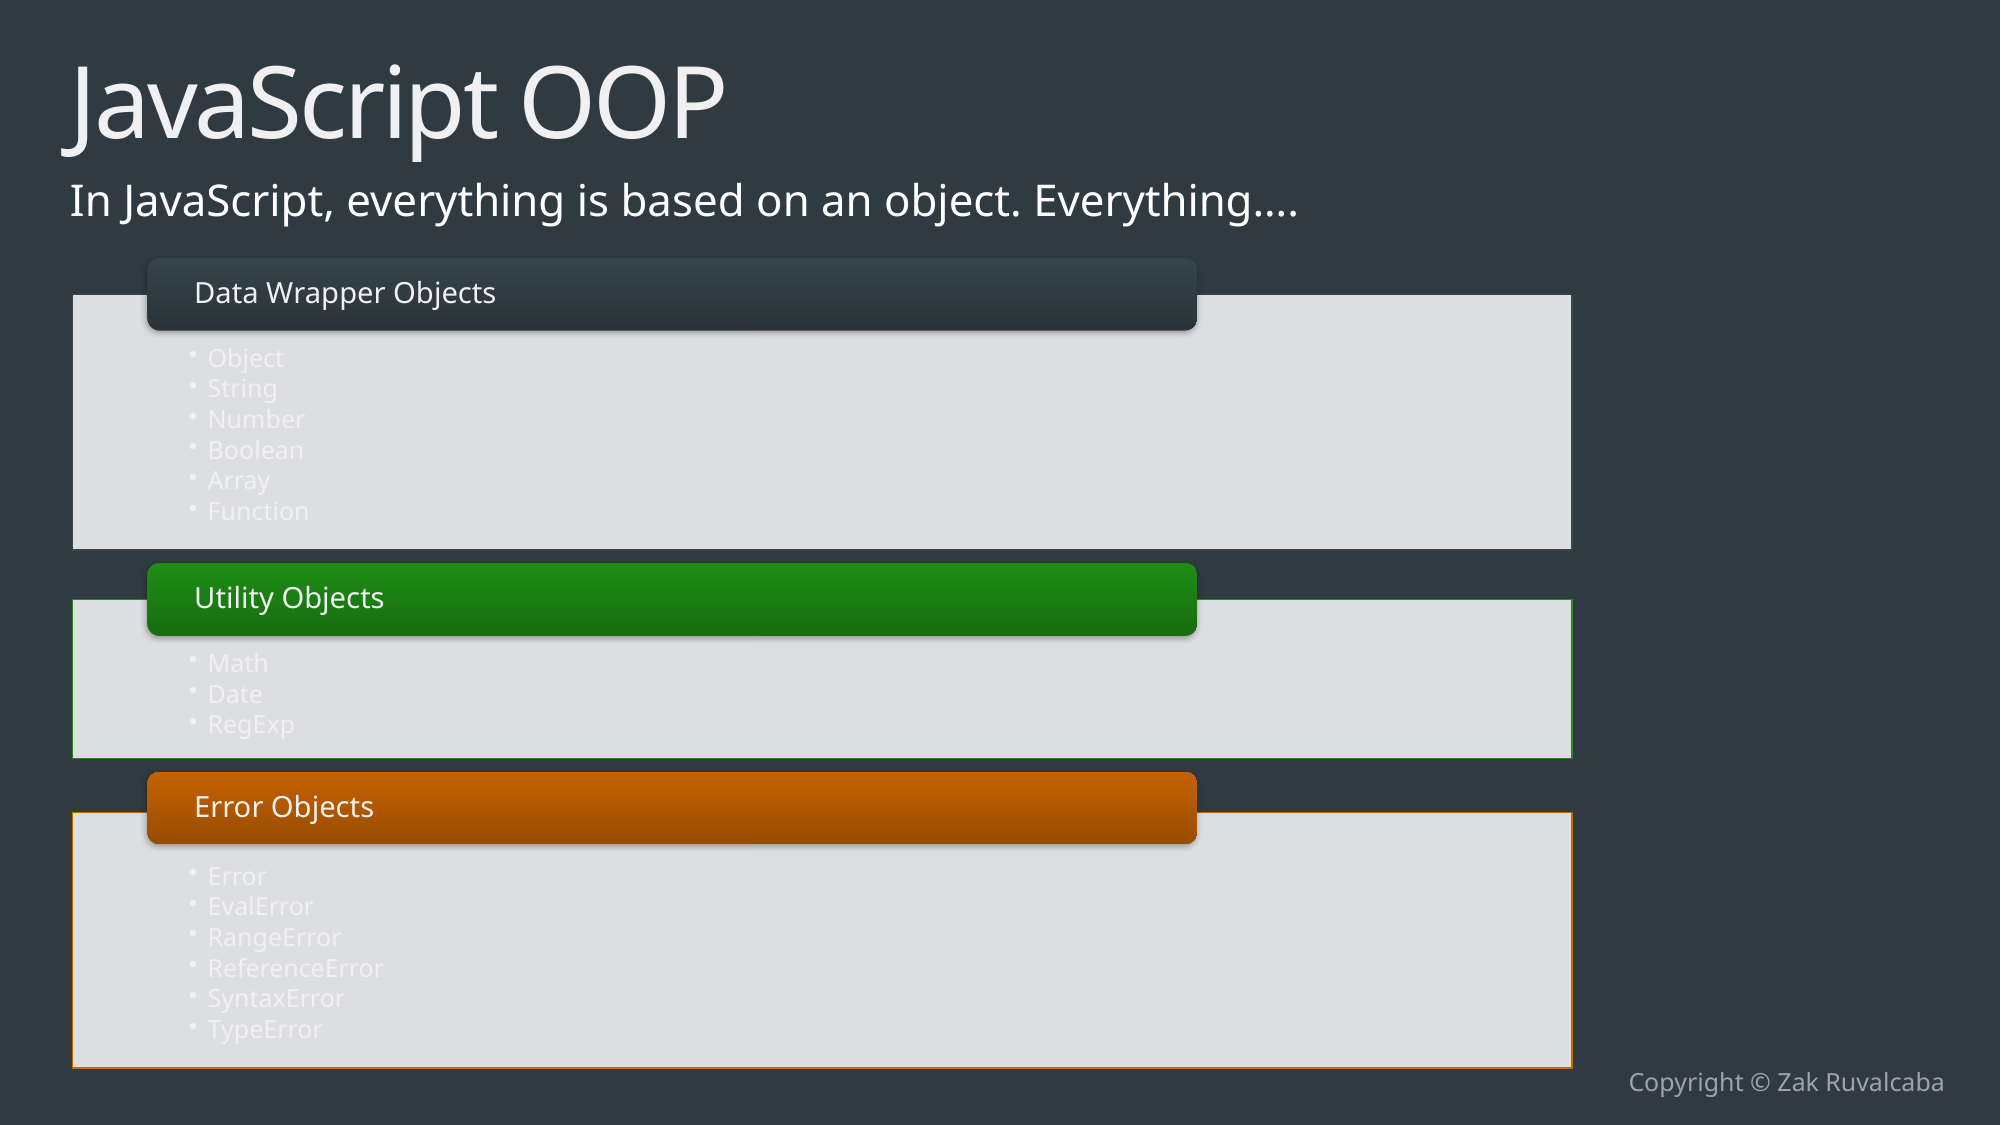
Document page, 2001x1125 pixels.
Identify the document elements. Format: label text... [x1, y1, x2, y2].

list In JavaScript, everything is based on an object. Everything…. [55, 149, 1820, 209]
title JavaScript OOP [55, 30, 1819, 149]
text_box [72, 253, 1573, 1069]
